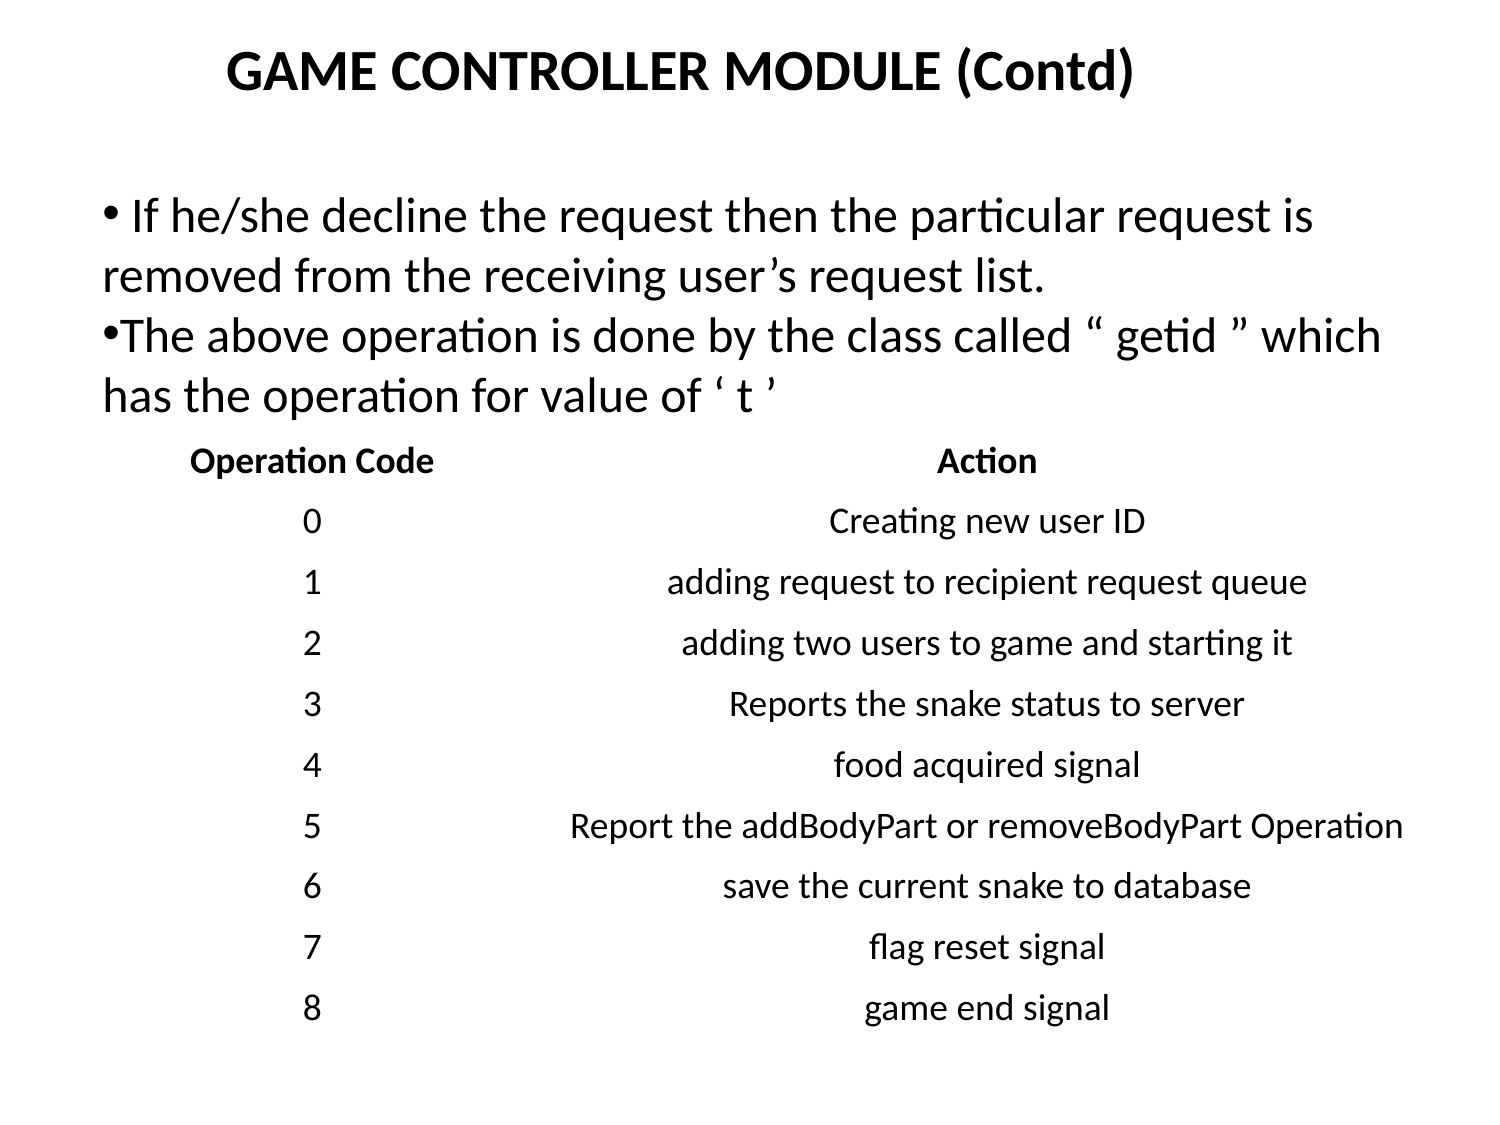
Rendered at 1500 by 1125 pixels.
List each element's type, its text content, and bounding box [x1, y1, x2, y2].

text_box If he/she decline the request then the particular request is removed from the receiving user’s request list. The above operation is done by the class called “ getid ” which has the operation for value of ‘ t ’ [87, 174, 1413, 490]
table_cell adding request to recipient request queue [538, 559, 1438, 620]
table_cell 4 [88, 742, 538, 802]
table_cell game end signal [538, 985, 1438, 1046]
table_cell 6 [88, 863, 538, 924]
table_cell flag reset signal [538, 924, 1438, 985]
table_cell food acquired signal [538, 742, 1438, 802]
table_cell 5 [88, 802, 538, 863]
table_cell adding two users to game and starting it [538, 620, 1438, 681]
table_cell Report the addBodyPart or removeBodyPart Operation [538, 802, 1438, 863]
table_cell 3 [88, 681, 538, 742]
table_cell save the current snake to database [538, 863, 1438, 924]
table_cell 8 [88, 985, 538, 1046]
table_cell 0 [88, 498, 538, 559]
table_cell Creating new user ID [538, 498, 1438, 559]
table_cell 2 [88, 620, 538, 681]
table_cell 1 [88, 559, 538, 620]
text_box GAME CONTROLLER MODULE (Contd) [112, 24, 1250, 174]
table_cell Reports the snake status to server [538, 681, 1438, 742]
table_cell 7 [88, 924, 538, 985]
table_header Operation Code [88, 437, 538, 498]
table_header Action [538, 437, 1438, 498]
